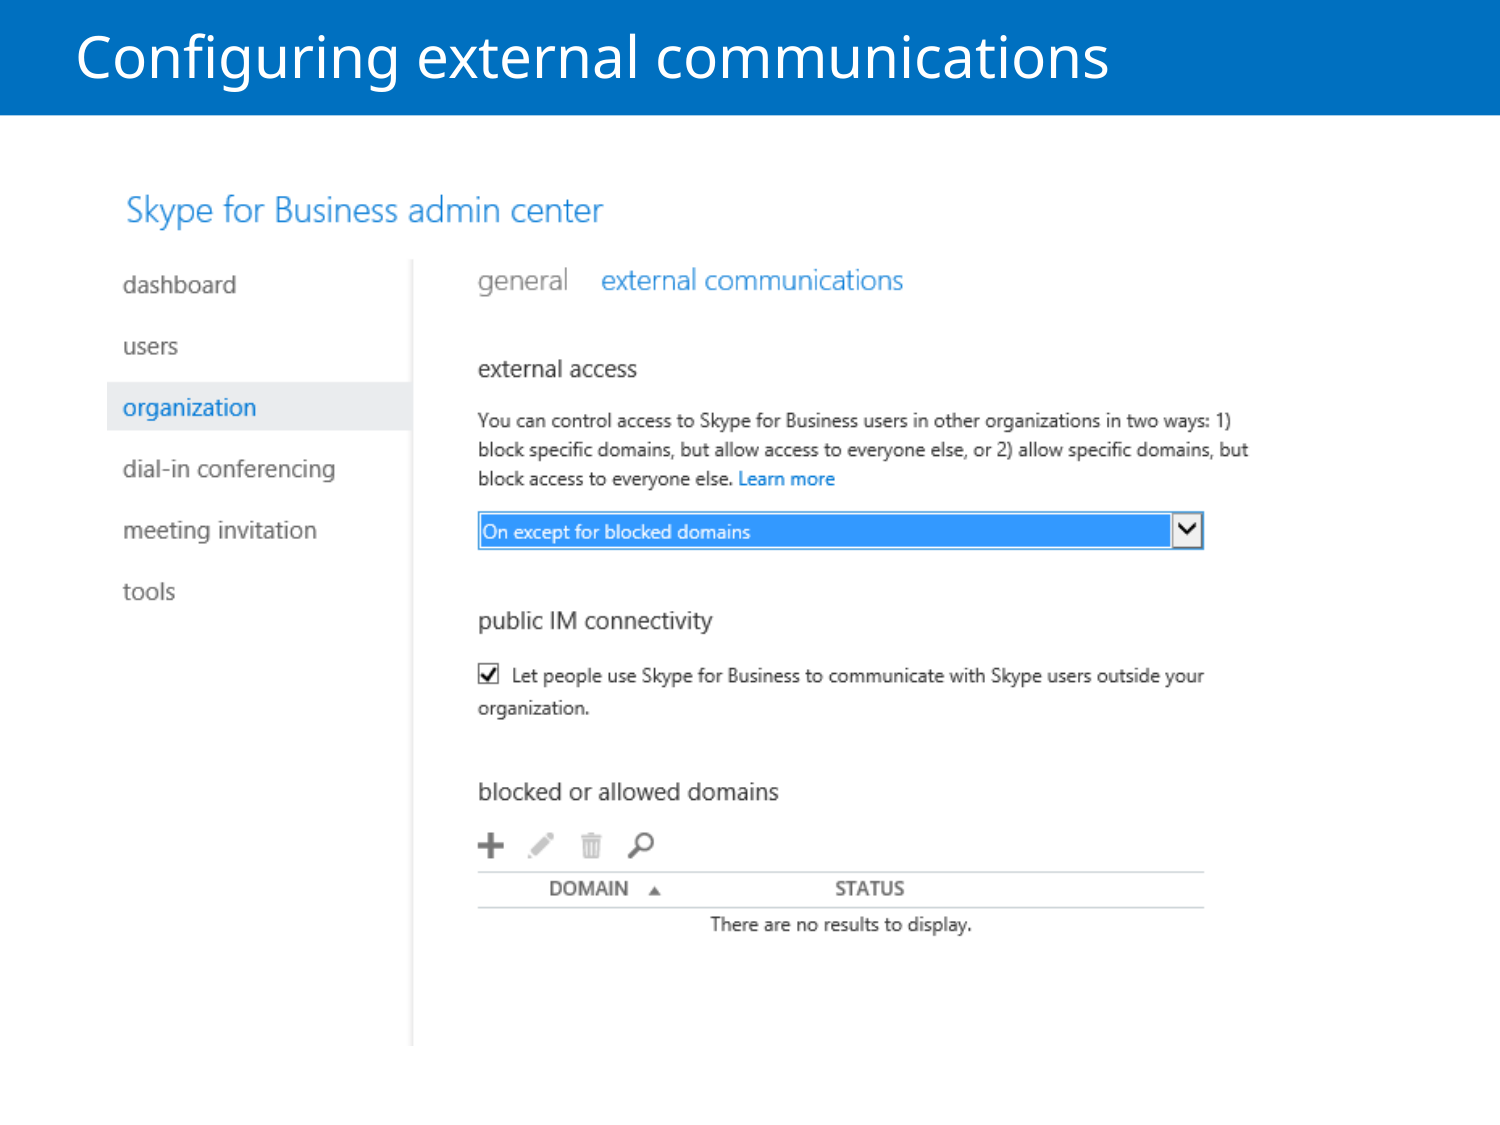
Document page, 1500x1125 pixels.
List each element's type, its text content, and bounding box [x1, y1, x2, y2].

title Configuring external communications [75, 0, 1351, 122]
picture [107, 174, 1320, 1047]
